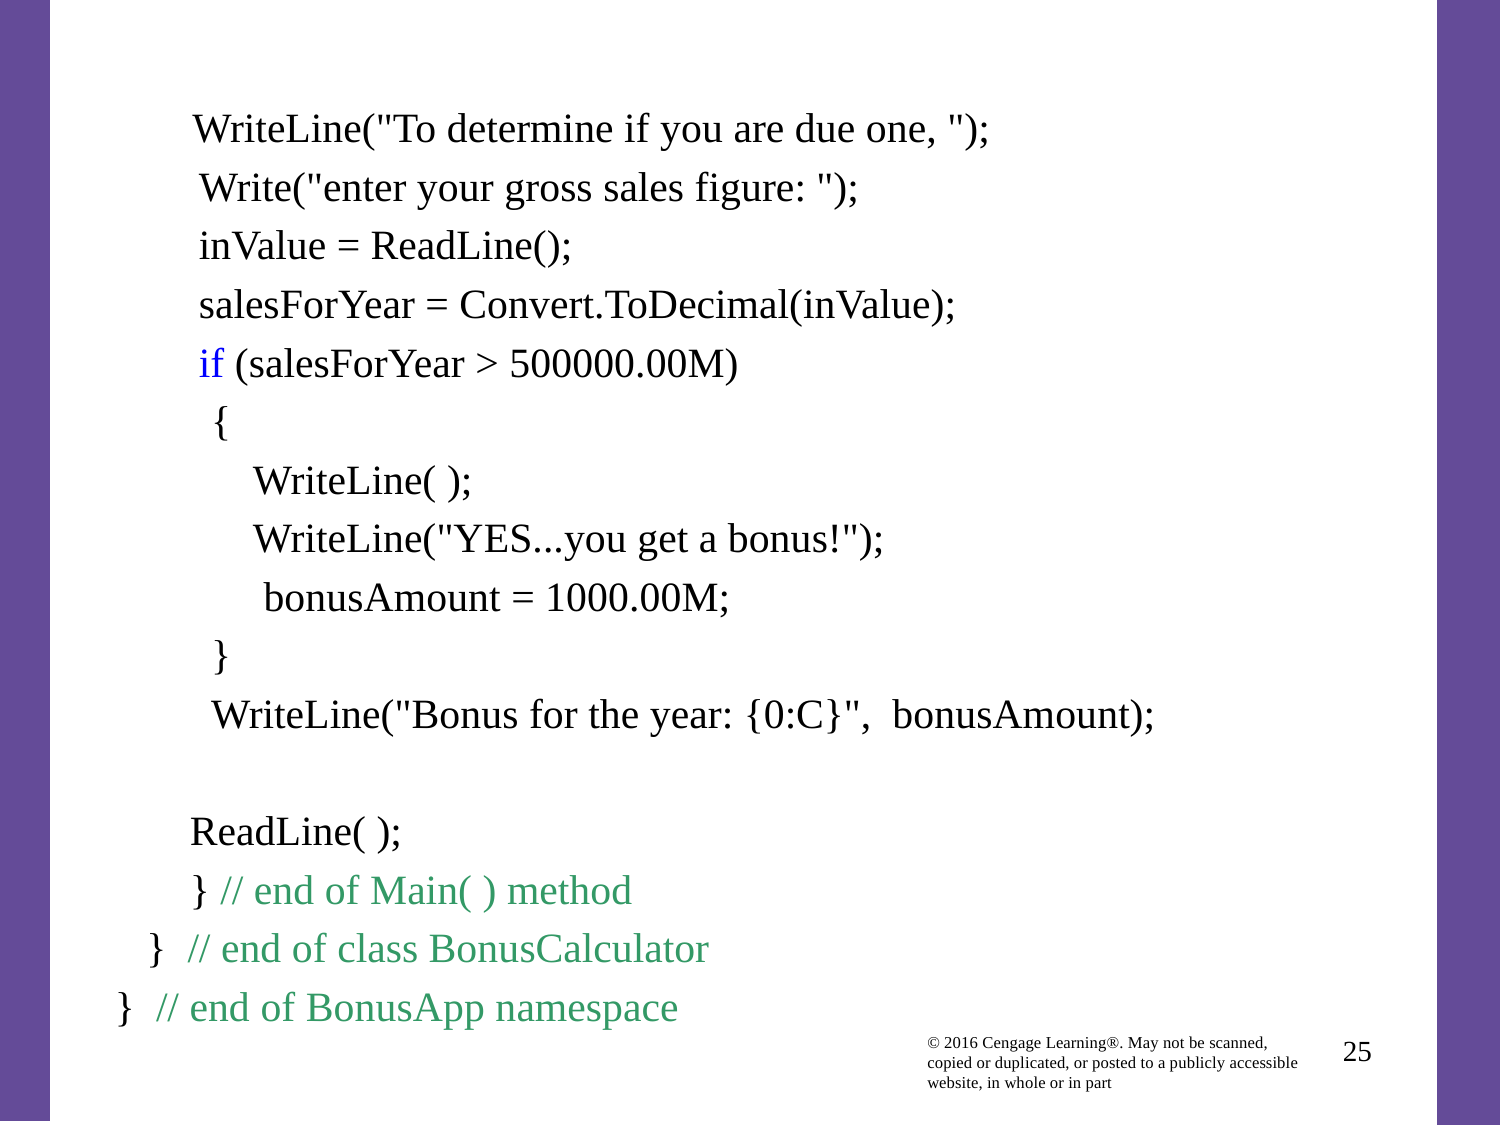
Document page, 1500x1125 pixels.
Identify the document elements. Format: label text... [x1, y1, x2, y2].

picture [0, 0, 50, 1121]
list WriteLine("To determine if you are due one, "); Write("enter your gross sales figure: "); inValue = ReadLine(); salesForYear = Convert.ToDecimal(inValue); if (salesForYear > 500000.00M) { WriteLine( ); WriteLine("YES...you get a bonus!"); bonusAmount = 1000.00M; } WriteLine("Bonus for the year: {0:C}", bonusAmount); ReadLine( ); } // end of Main( ) method } // end of class BonusCalculator } // end of BonusApp namespace [99, 99, 1375, 1013]
picture [1437, 0, 1500, 1125]
slide_number 25 [1074, 1024, 1388, 1101]
